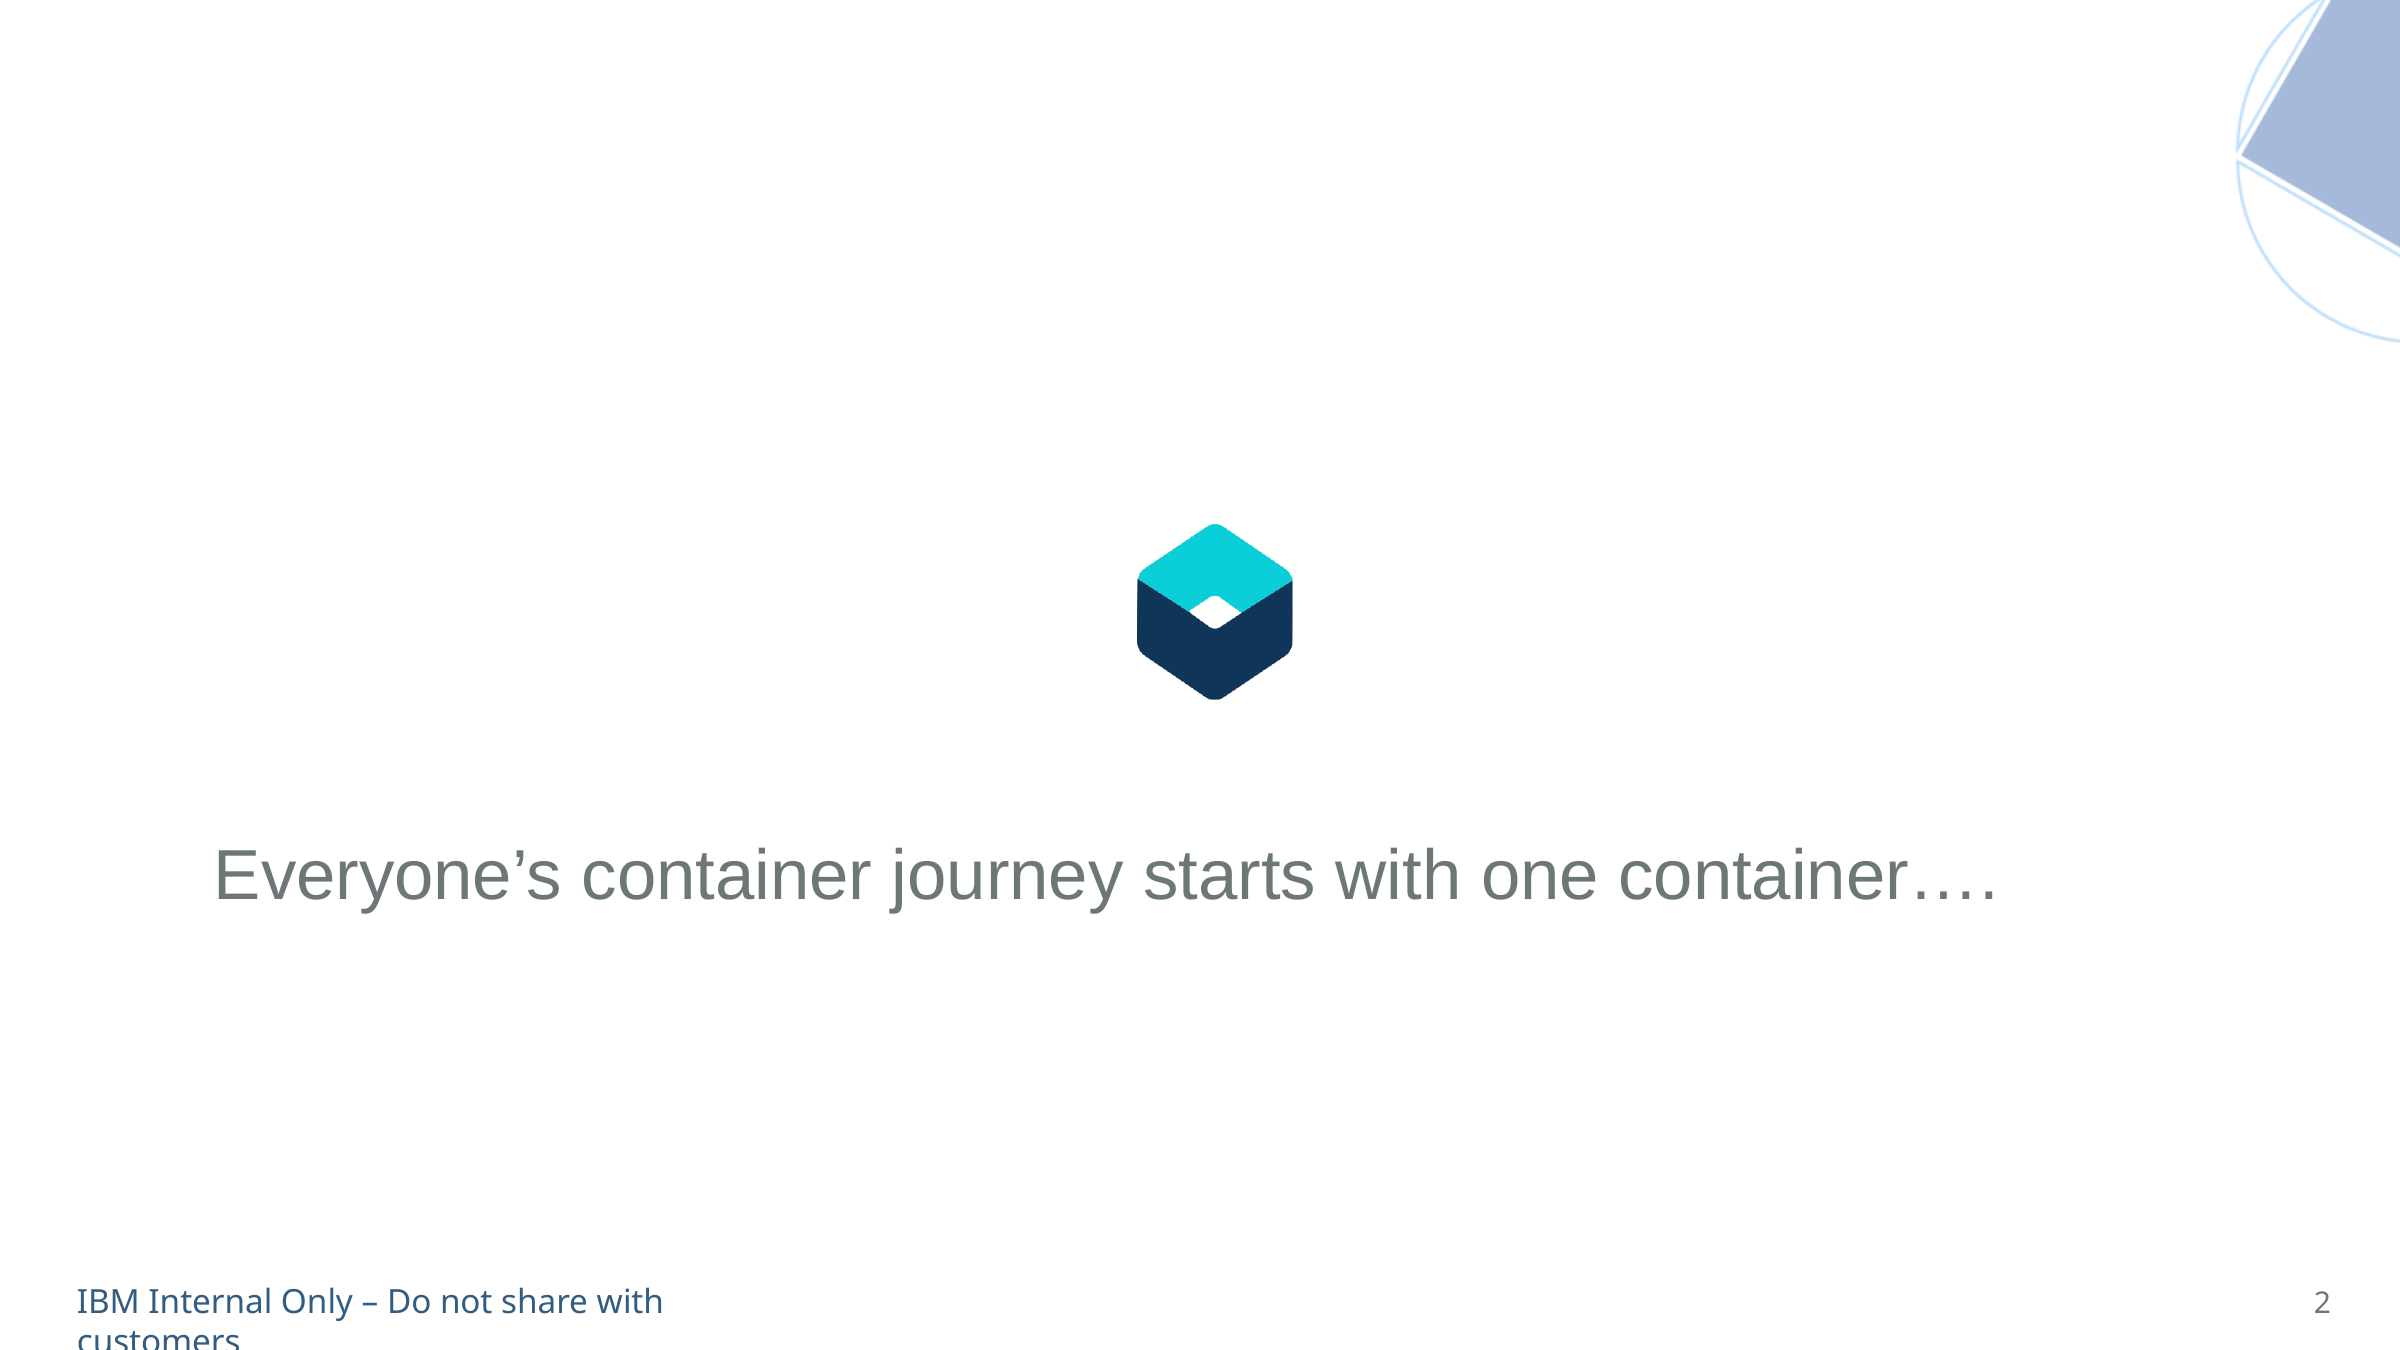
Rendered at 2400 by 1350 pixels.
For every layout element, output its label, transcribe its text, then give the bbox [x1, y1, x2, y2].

slide_number 2 [2240, 1268, 2346, 1340]
picture [1136, 524, 1293, 701]
text_box Everyone’s container journey starts with one container…. [208, 823, 2007, 919]
